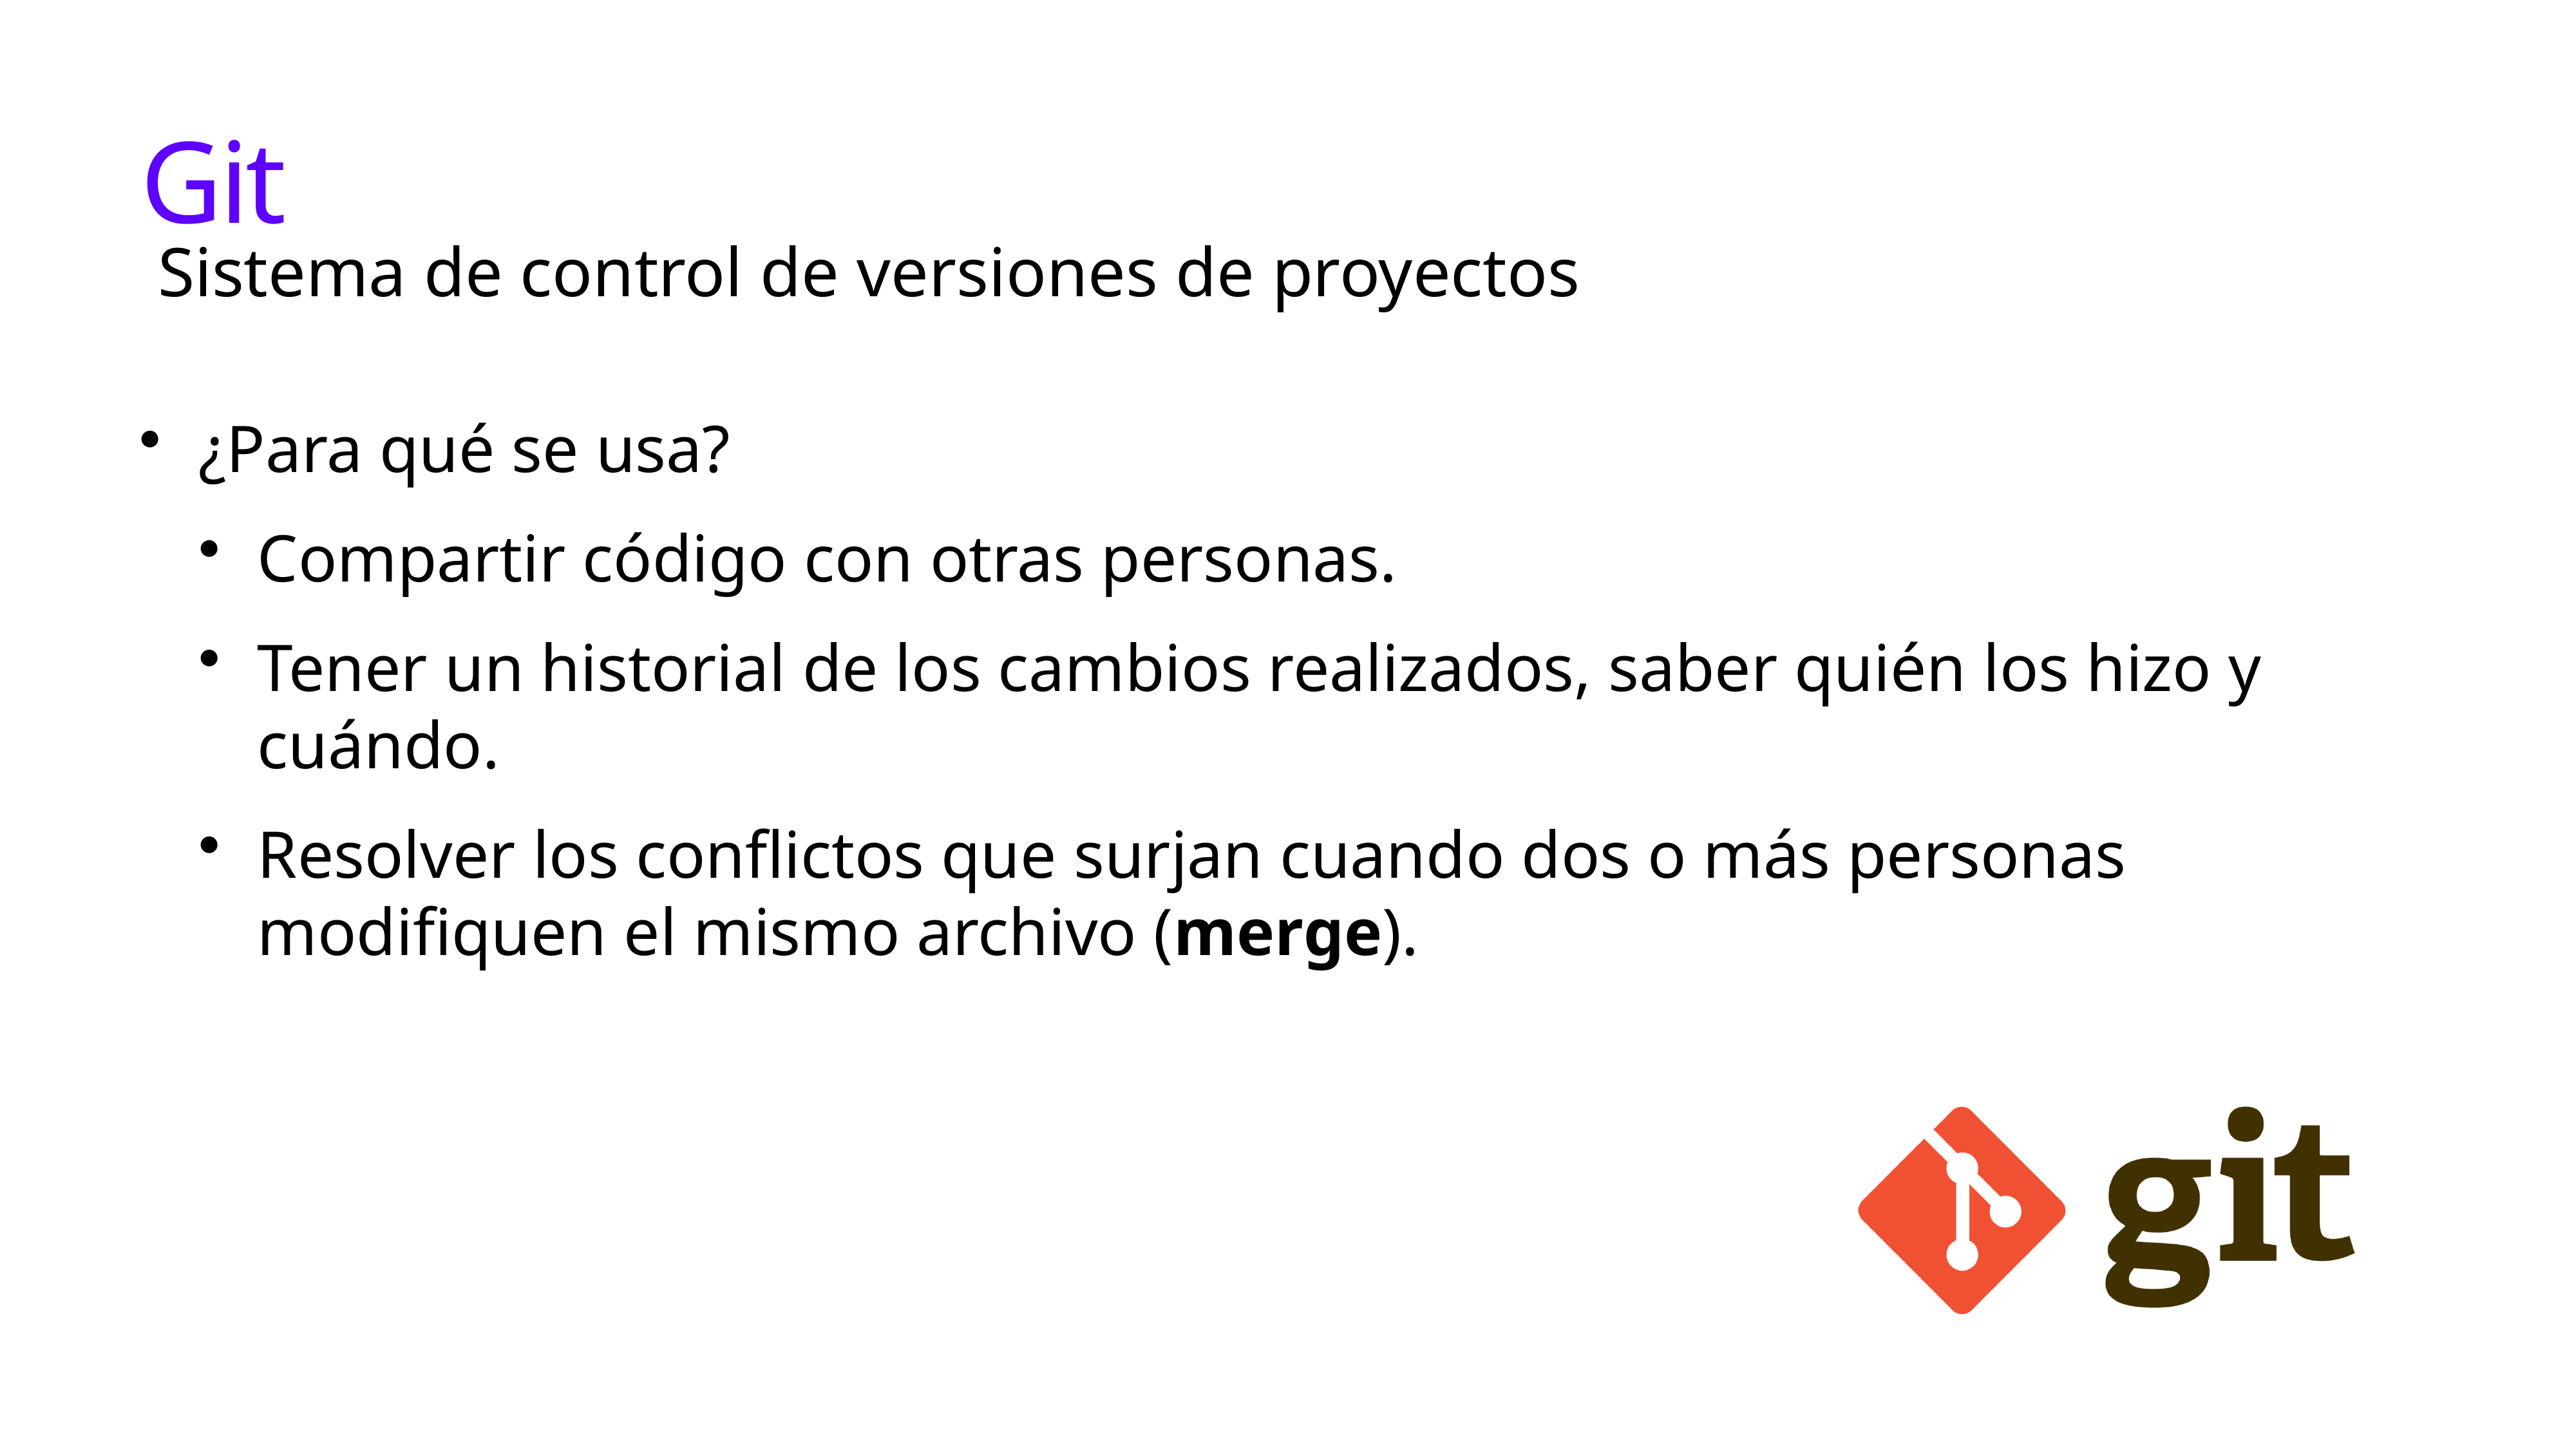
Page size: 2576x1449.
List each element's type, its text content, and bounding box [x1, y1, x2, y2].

text_box Sistema de control de versiones de proyectos [134, 224, 1605, 332]
title Git [0, 86, 456, 251]
list ¿Para qué se usa? Compartir código con otras personas. Tener un historial de los cambios realizados, saber quién los hizo y cuándo. Resolver los conflictos que surjan cuando dos o más personas modifiquen el mismo archivo (merge). [133, 402, 2443, 1294]
picture [1744, 1006, 2469, 1414]
